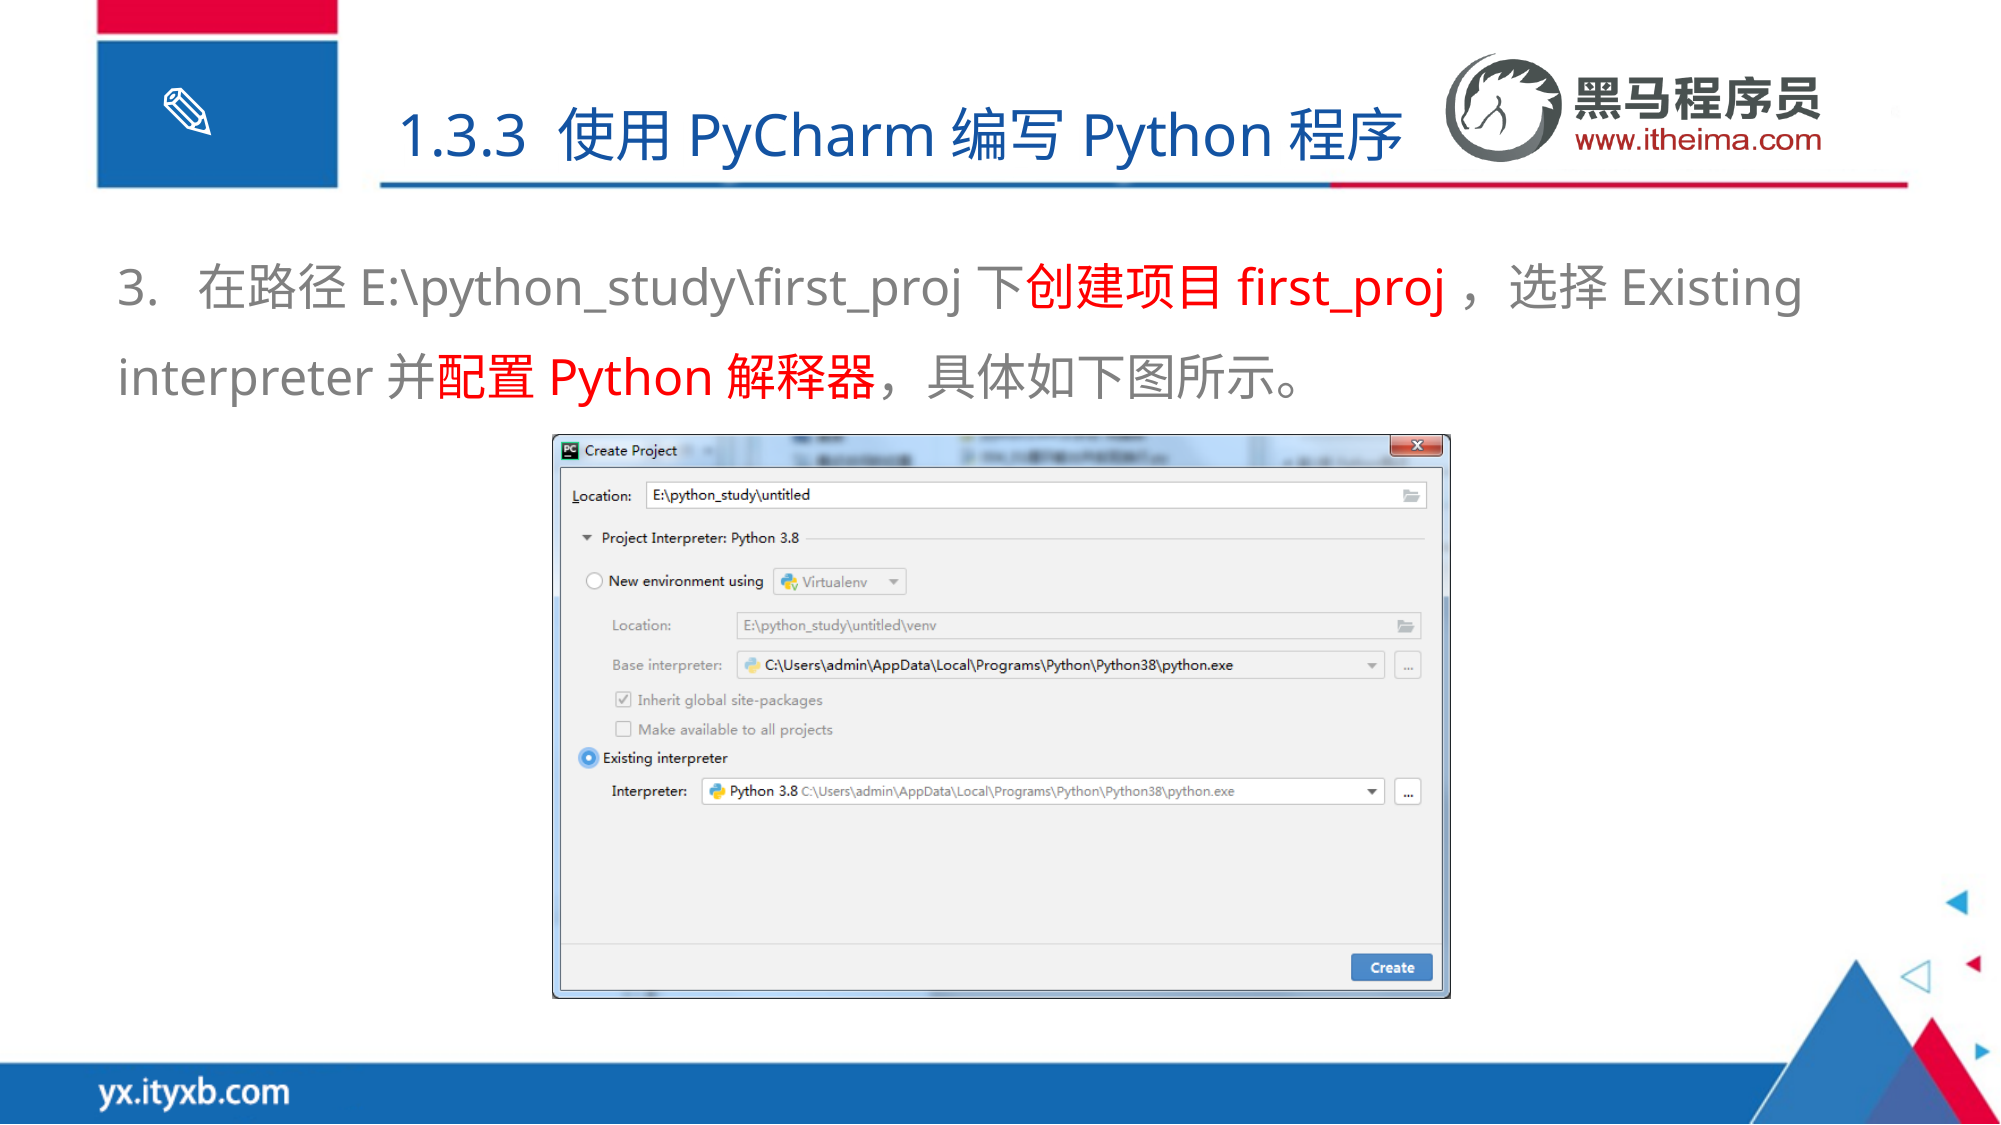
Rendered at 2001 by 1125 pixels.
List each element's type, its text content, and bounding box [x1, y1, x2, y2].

text_box 3. 在路径E:\python_study\first_proj下创建项目first_proj，选择Existing interpreter并配置Python解释器，具体如下图所示。 [102, 212, 1900, 420]
text_box 1.3.3 使用PyCharm编写Python程序 [382, 98, 1754, 177]
picture [0, 0, 2001, 1124]
